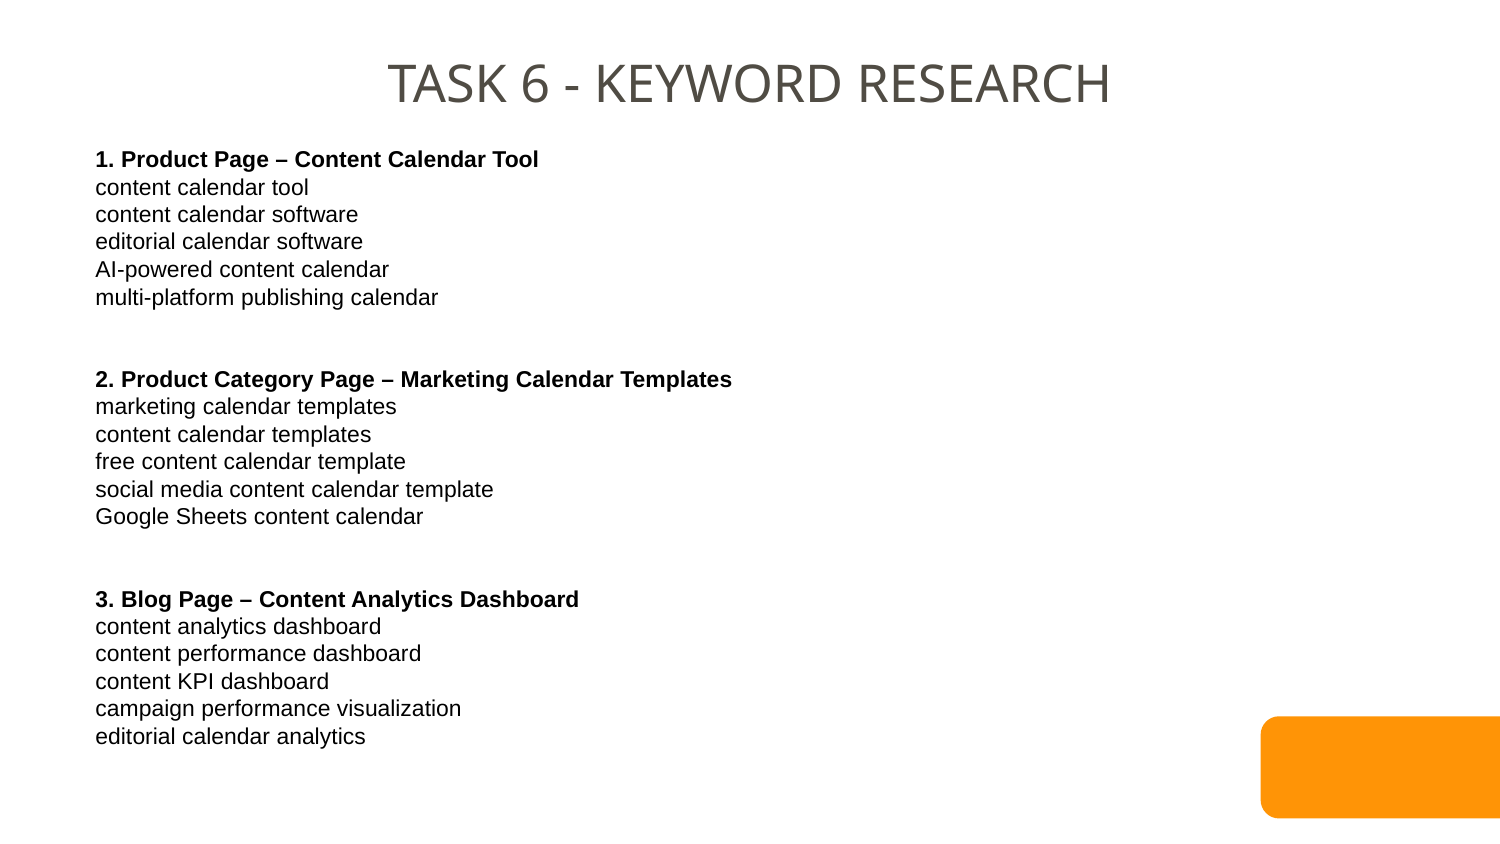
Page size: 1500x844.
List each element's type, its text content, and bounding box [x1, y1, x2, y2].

text_box TASK 6 - KEYWORD RESEARCH [194, 25, 1306, 113]
title 1. Product Page – Content Calendar Tool content calendar tool content calendar software editorial calendar software AI-powered content calendar multi-platform publishing calendar 2. Product Category Page – Marketing Calendar Templates marketing calendar templates content calendar templates free content calendar template social media content calendar template Google Sheets content calendar 3. Blog Page – Content Analytics Dashboard content analytics dashboard content performance dashboard content KPI dashboard campaign performance visualization editorial calendar analytics [80, 142, 1411, 779]
text_box [1260, 716, 1500, 819]
